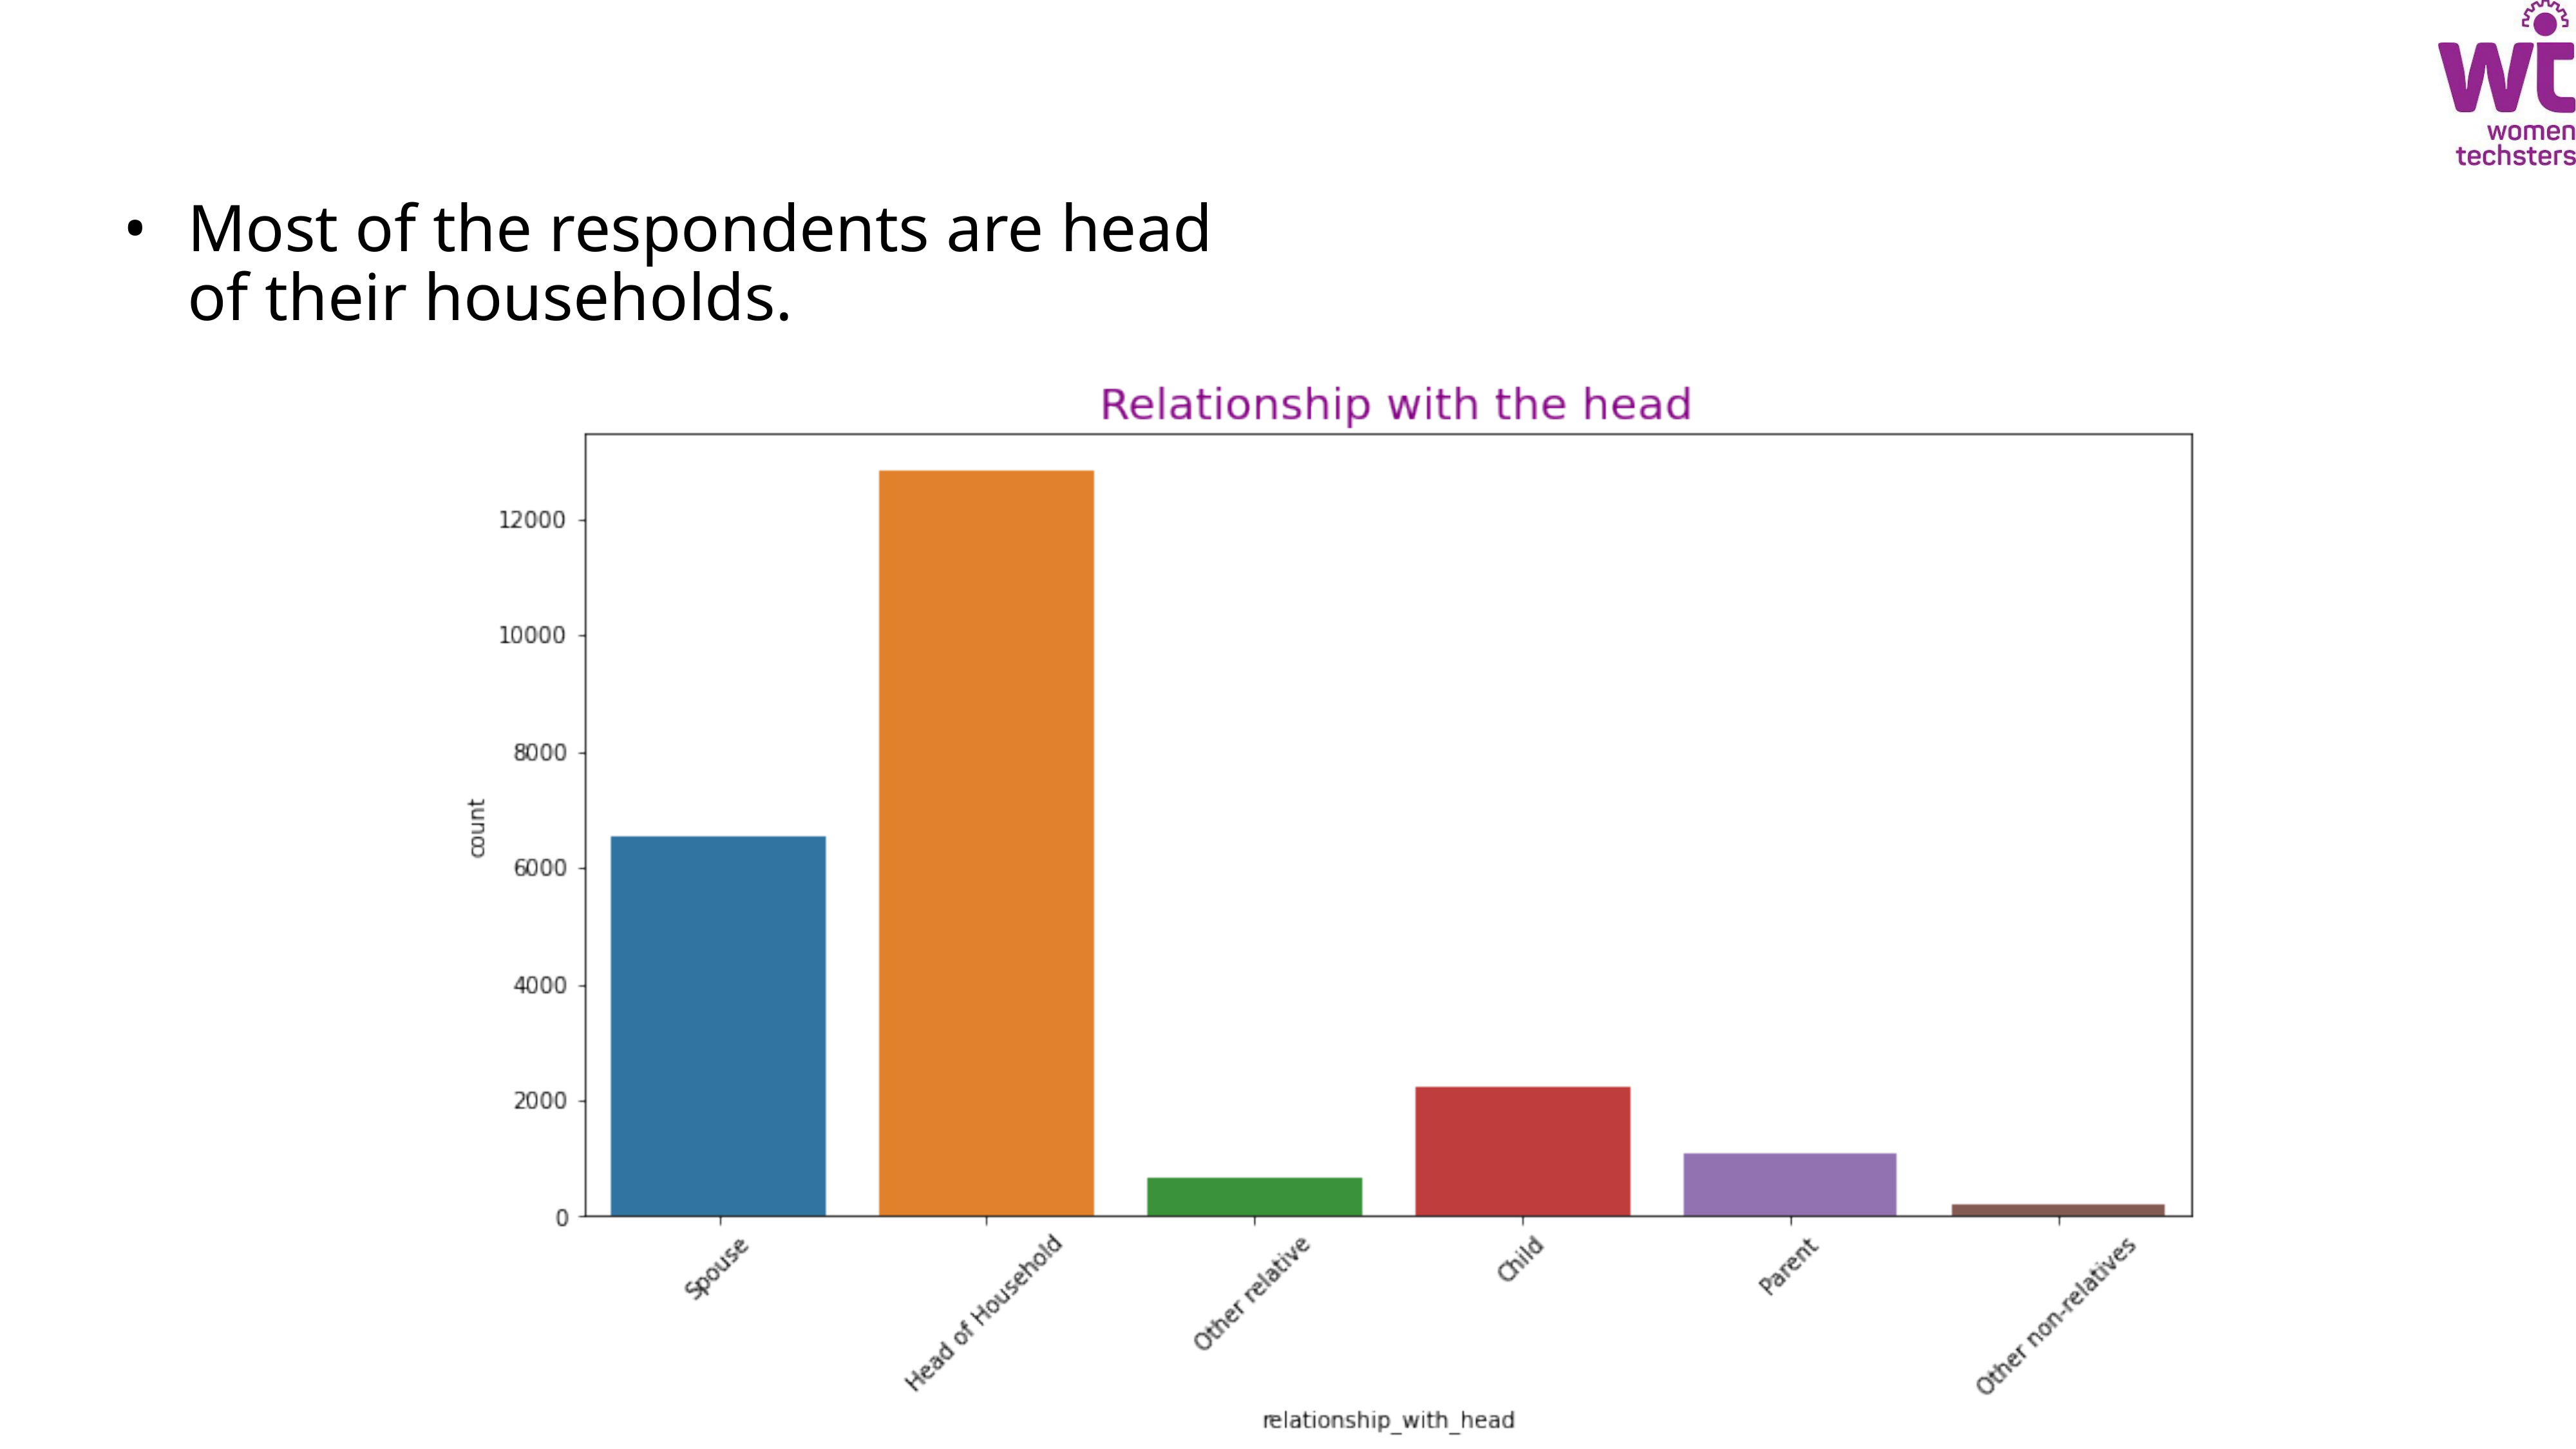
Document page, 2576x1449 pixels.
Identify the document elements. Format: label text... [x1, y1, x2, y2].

picture [2438, 0, 2576, 166]
list Most of the respondents are head of their households. [117, 190, 2542, 1449]
picture [452, 372, 2208, 1449]
